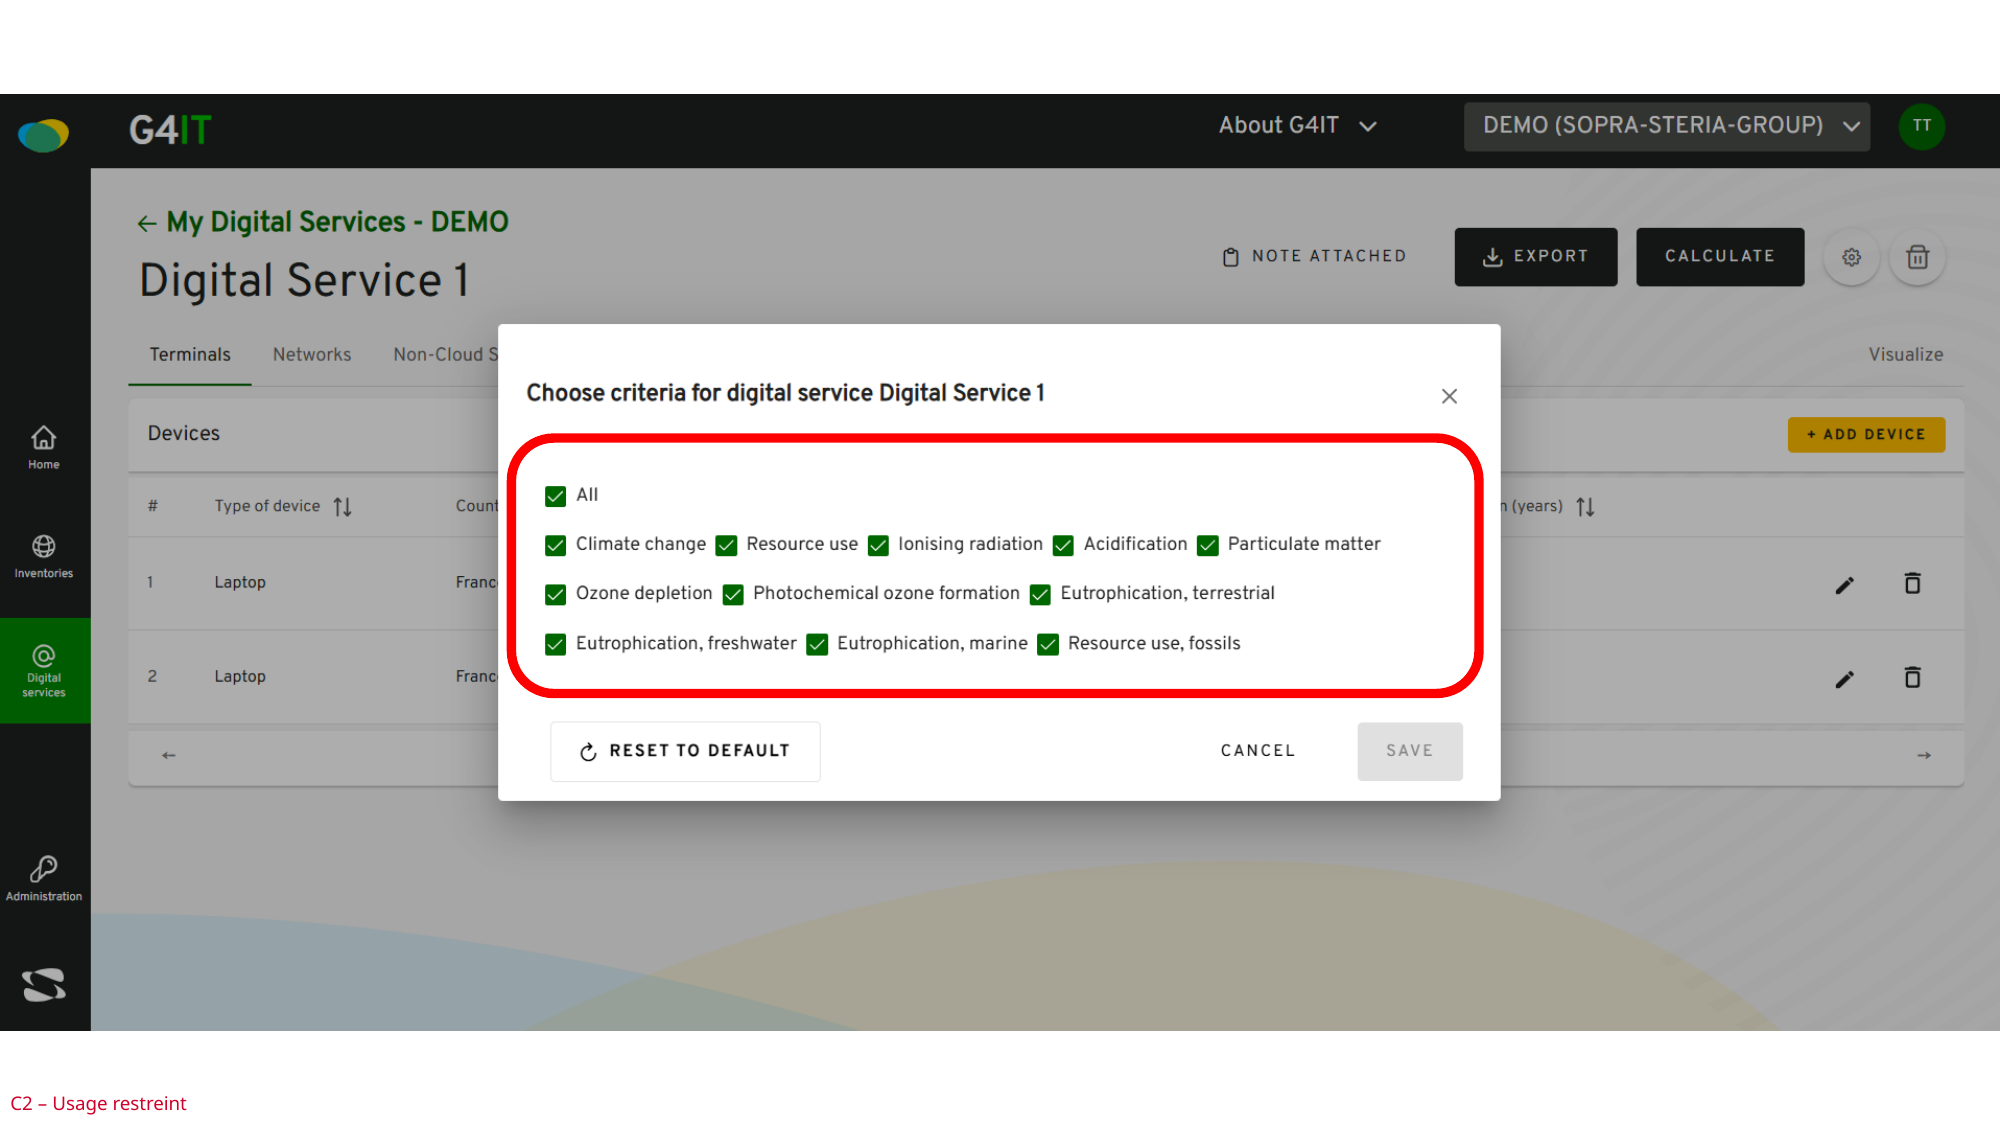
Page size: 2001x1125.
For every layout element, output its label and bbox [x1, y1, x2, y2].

picture [0, 94, 2000, 1031]
